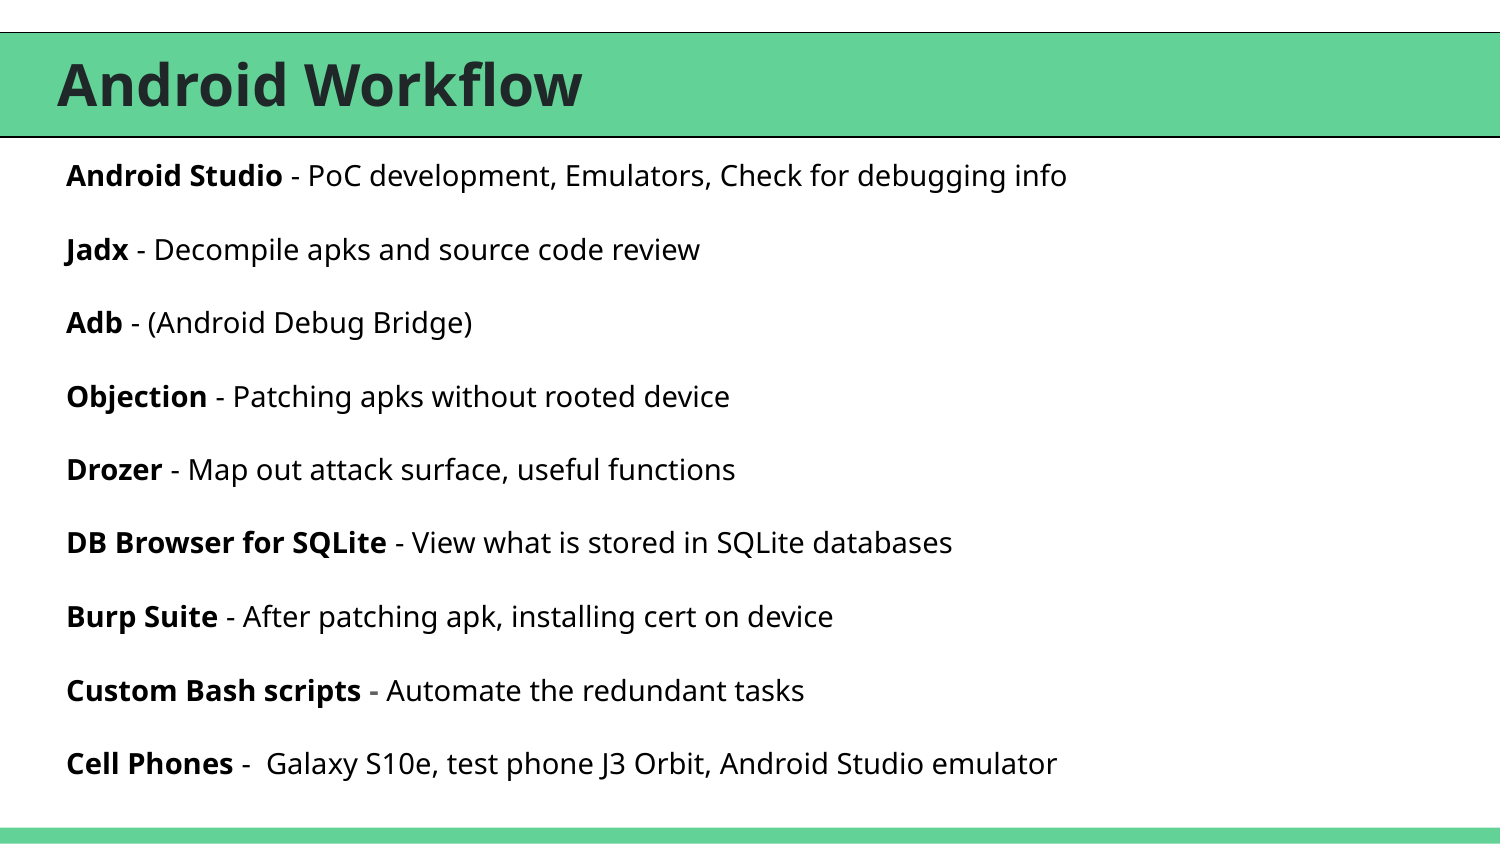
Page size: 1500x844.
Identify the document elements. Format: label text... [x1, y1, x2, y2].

list Android Studio - PoC development, Emulators, Check for debugging info Jadx - Decompile apks and source code review Adb - (Android Debug Bridge) Objection - Patching apks without rooted device Drozer - Map out attack surface, useful functions DB Browser for SQLite - View what is stored in SQLite databases Burp Suite - After patching apk, installing cert on device Custom Bash scripts - Automate the redundant tasks Cell Phones - Galaxy S10e, test phone J3 Orbit, Android Studio emulator [51, 138, 1449, 801]
title Android Workflow [0, 32, 1500, 138]
